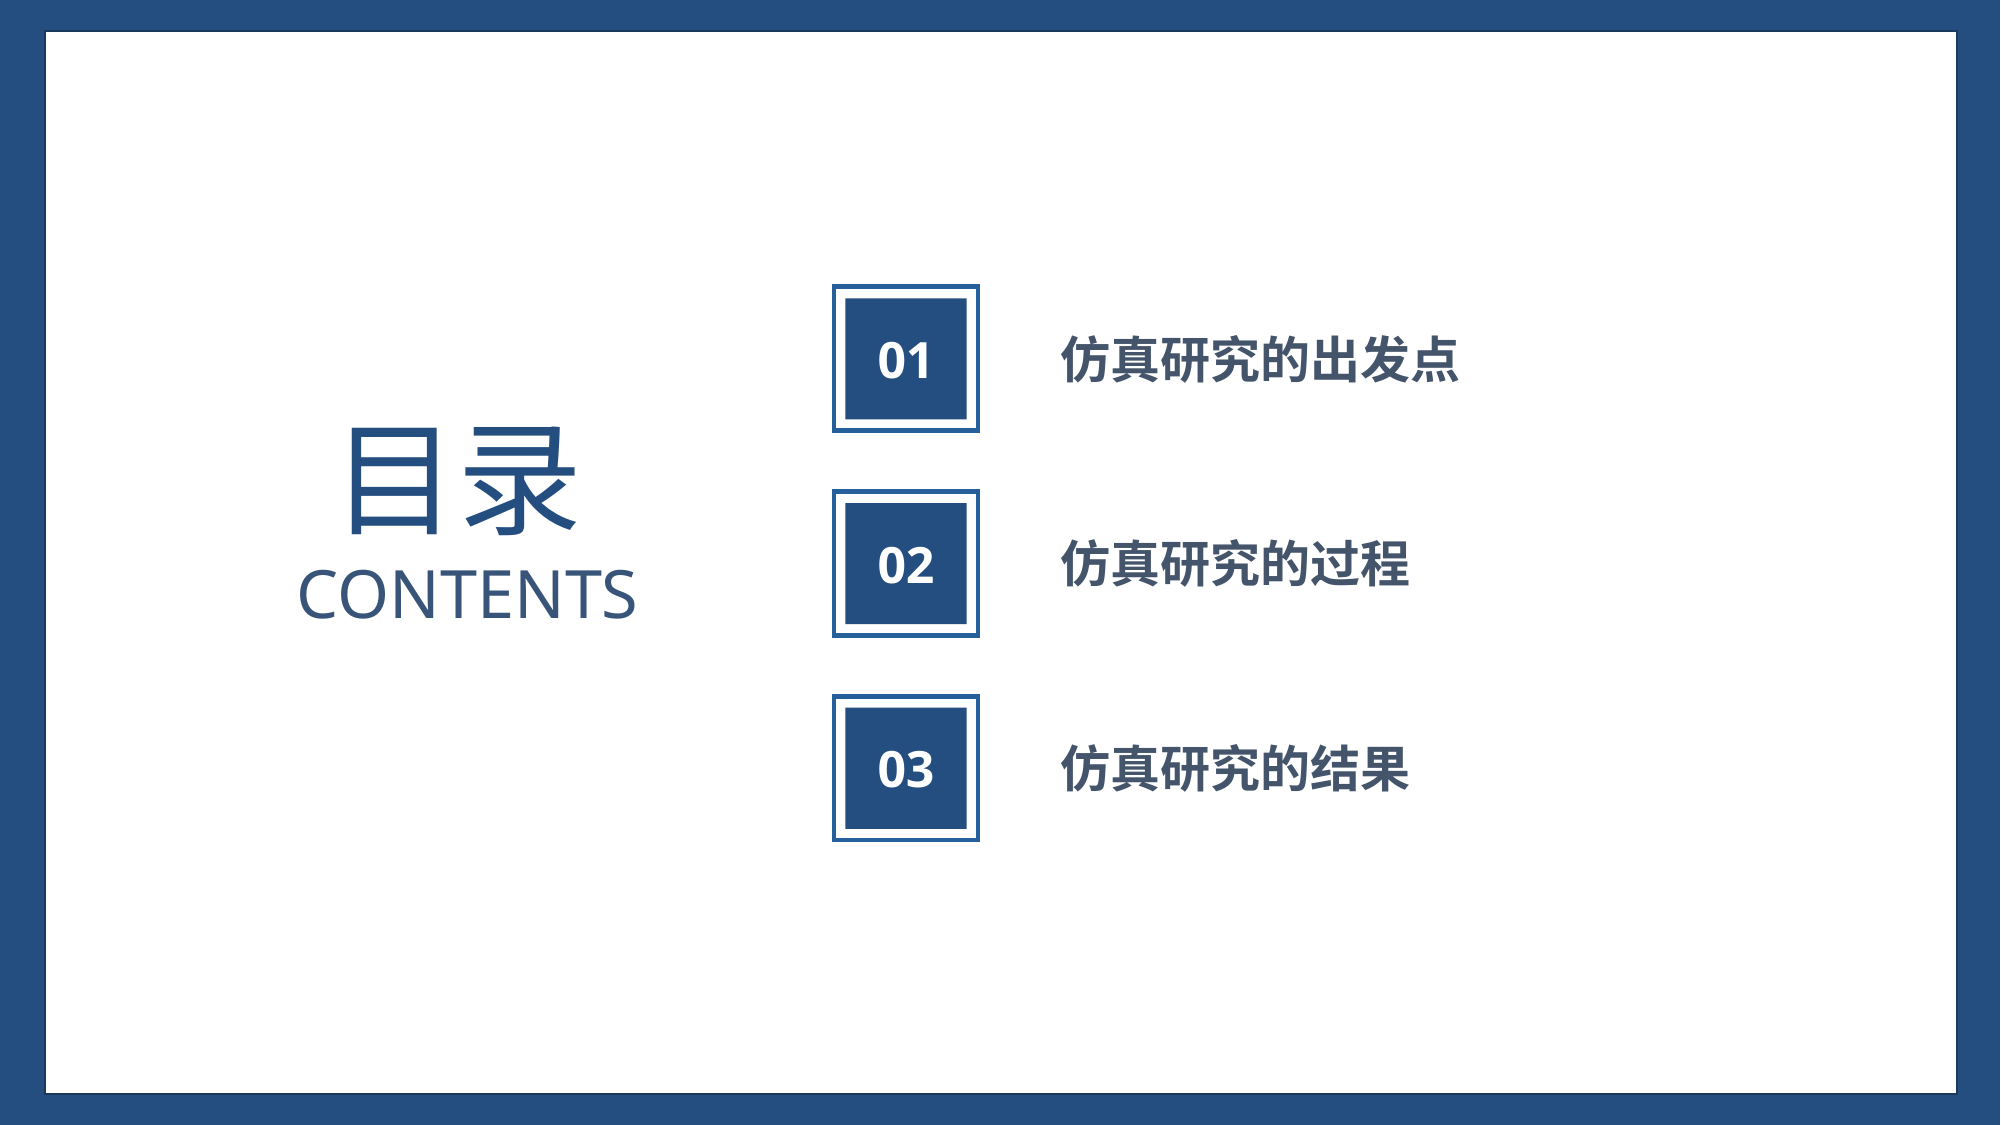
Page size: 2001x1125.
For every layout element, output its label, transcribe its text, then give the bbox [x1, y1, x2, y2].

text_box CONTENTS [281, 544, 654, 640]
text_box 仿真研究的过程 [1045, 524, 1563, 600]
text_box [833, 491, 978, 636]
text_box 仿真研究的结果 [1045, 730, 1563, 806]
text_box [833, 696, 978, 841]
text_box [833, 286, 978, 431]
text_box 仿真研究的出发点 [1045, 320, 1590, 396]
text_box 目录 [317, 393, 635, 544]
text_box [44, 30, 1958, 1095]
